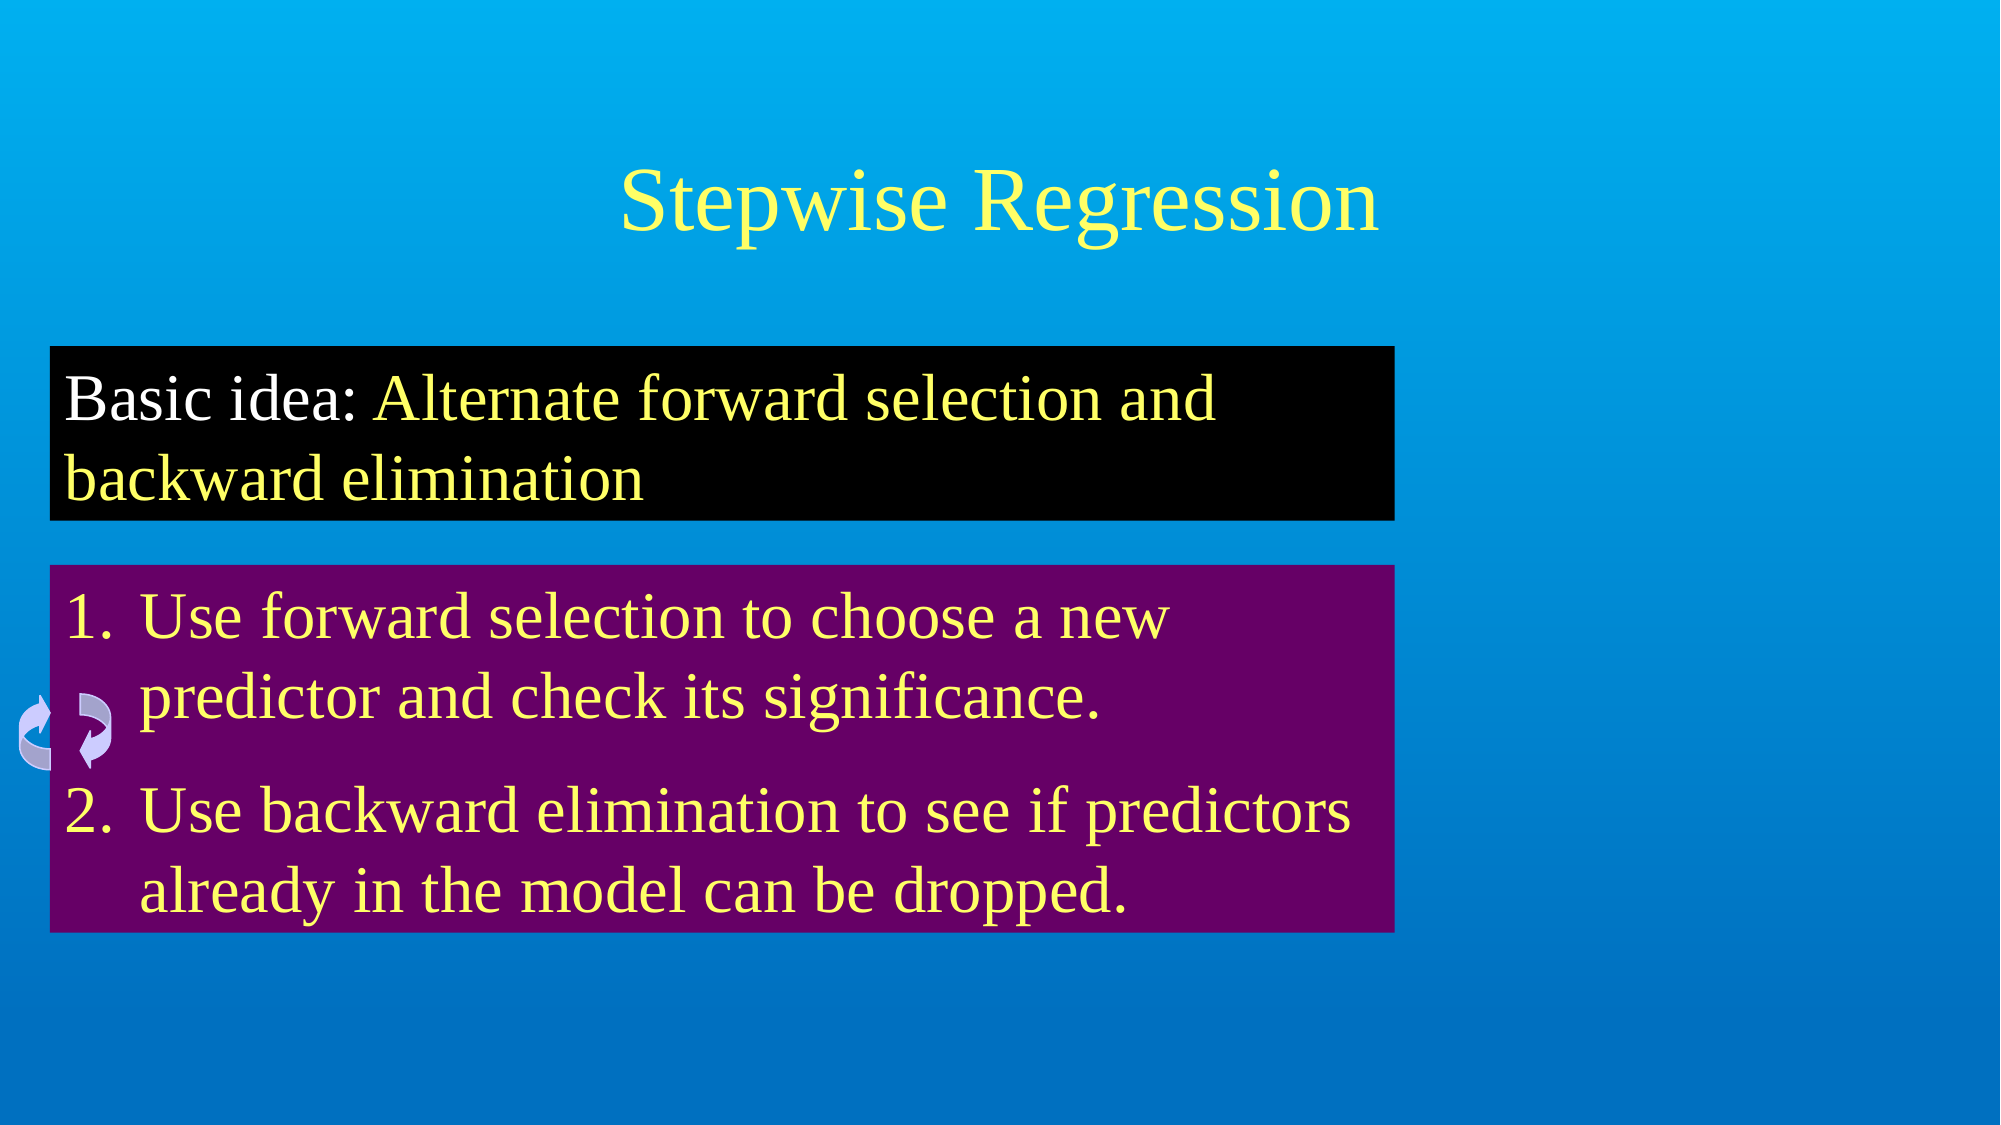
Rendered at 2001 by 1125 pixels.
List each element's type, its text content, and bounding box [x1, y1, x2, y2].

text_box [19, 695, 51, 770]
text_box Use forward selection to choose a new predictor and check its significance. Use backward elimination to see if predictors already in the model can be dropped. [49, 564, 1395, 933]
text_box [80, 693, 111, 769]
text_box Basic idea: Alternate forward selection and backward elimination [49, 346, 1395, 521]
title Stepwise Regression [150, 99, 1850, 288]
